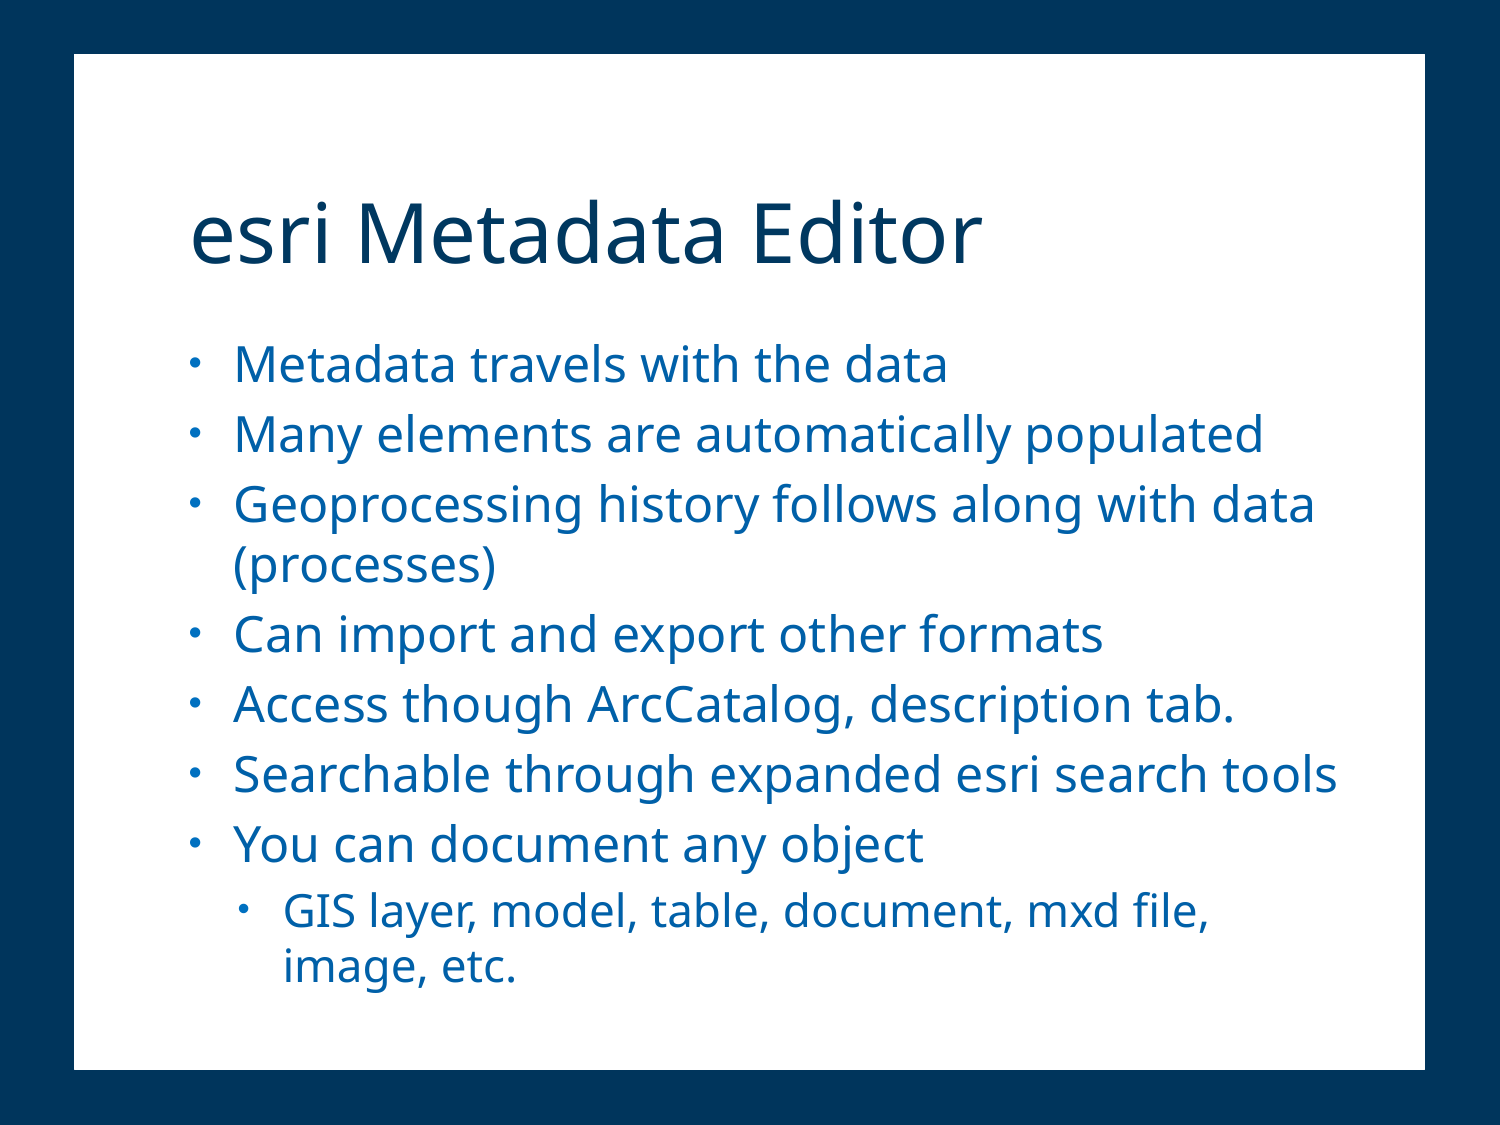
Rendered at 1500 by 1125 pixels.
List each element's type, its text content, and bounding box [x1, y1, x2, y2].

list Metadata travels with the data Many elements are automatically populated Geoprocessing history follows along with data (processes) Can import and export other formats Access though ArcCatalog, description tab. Searchable through expanded esri search tools You can document any object GIS layer, model, table, document, mxd file, image, etc. [162, 324, 1375, 1025]
title esri Metadata Editor [174, 99, 1328, 288]
